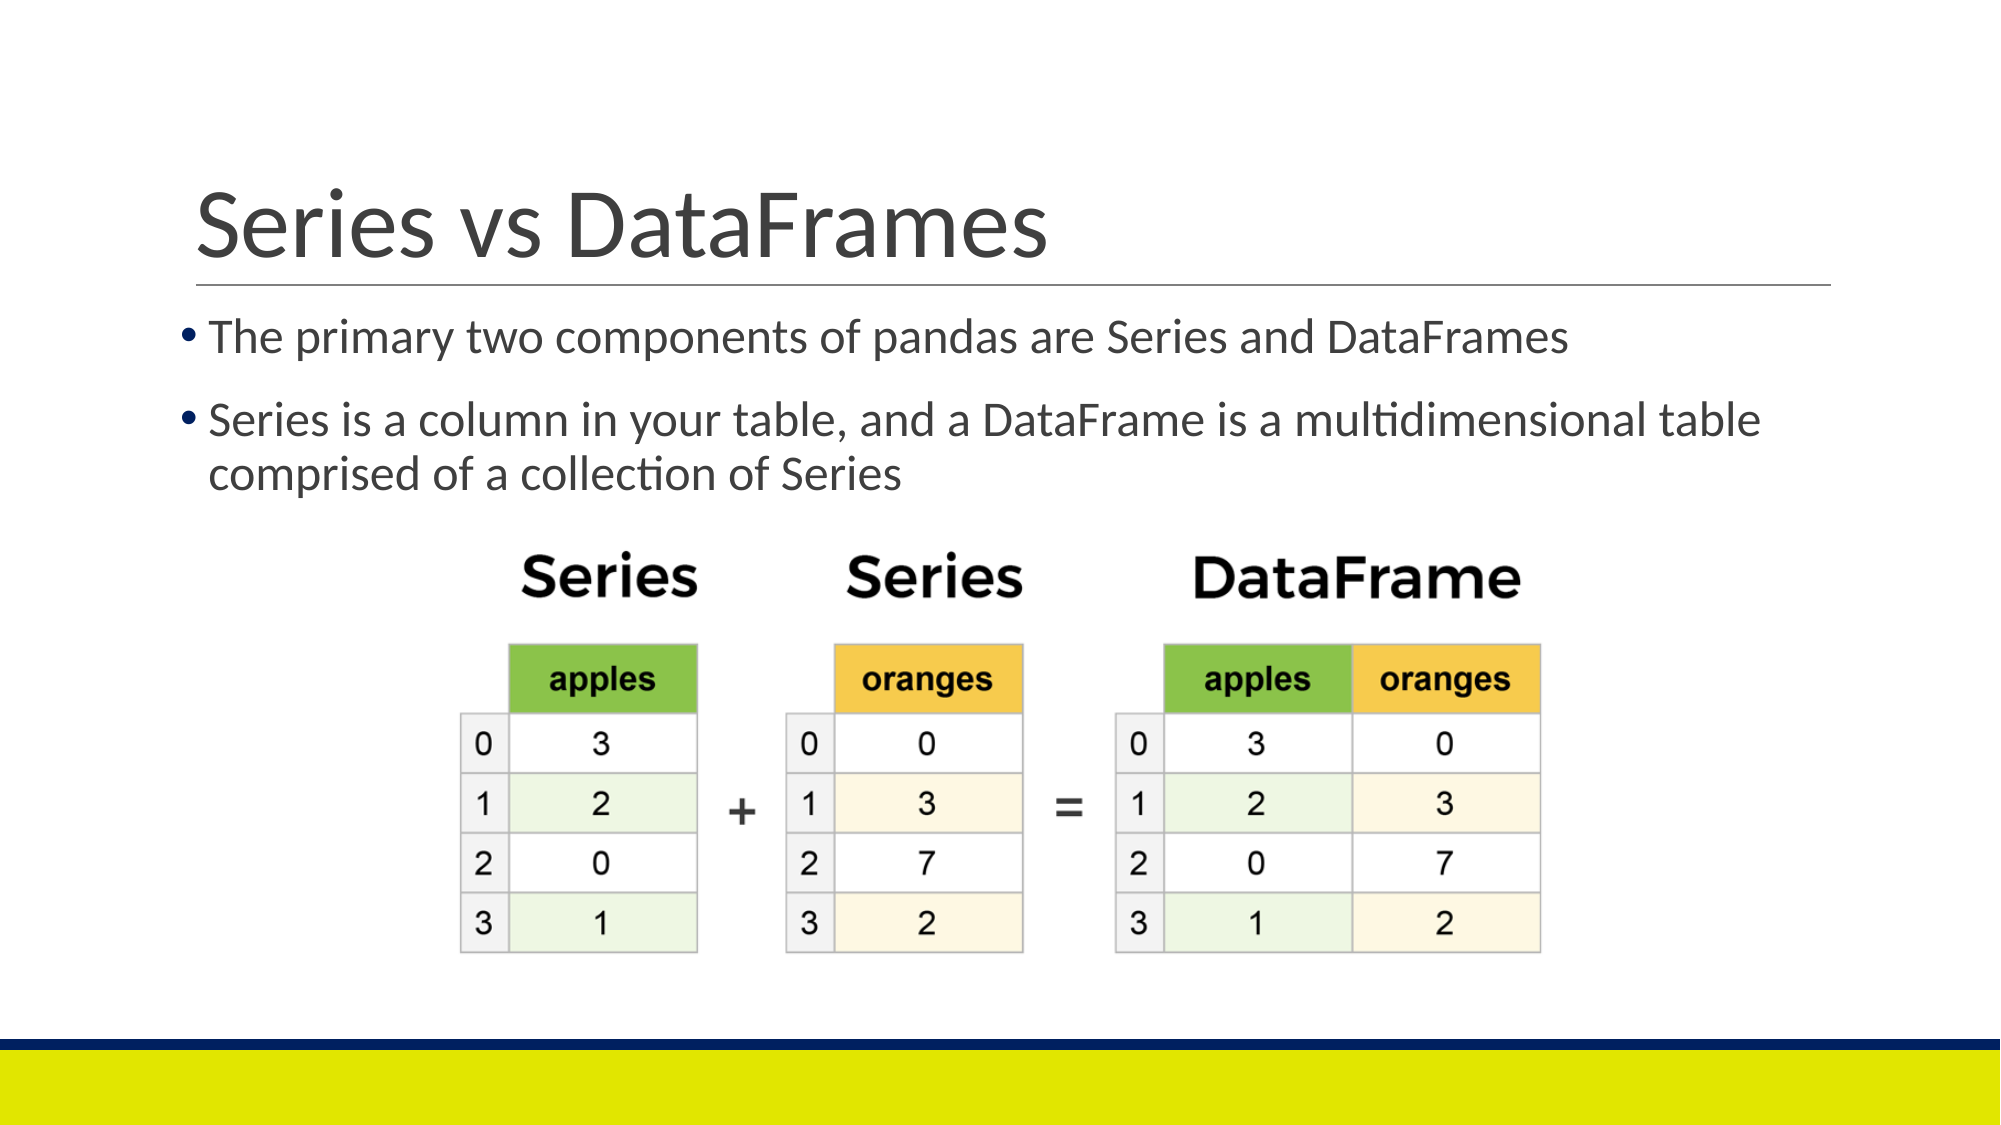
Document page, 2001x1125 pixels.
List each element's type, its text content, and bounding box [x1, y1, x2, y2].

picture [449, 540, 1551, 963]
list The primary two components of pandas are Series and DataFrames Series is a column in your table, and a DataFrame is a multidimensional table comprised of a collection of Series [180, 302, 1830, 963]
title Series vs DataFrames [180, 47, 1830, 285]
